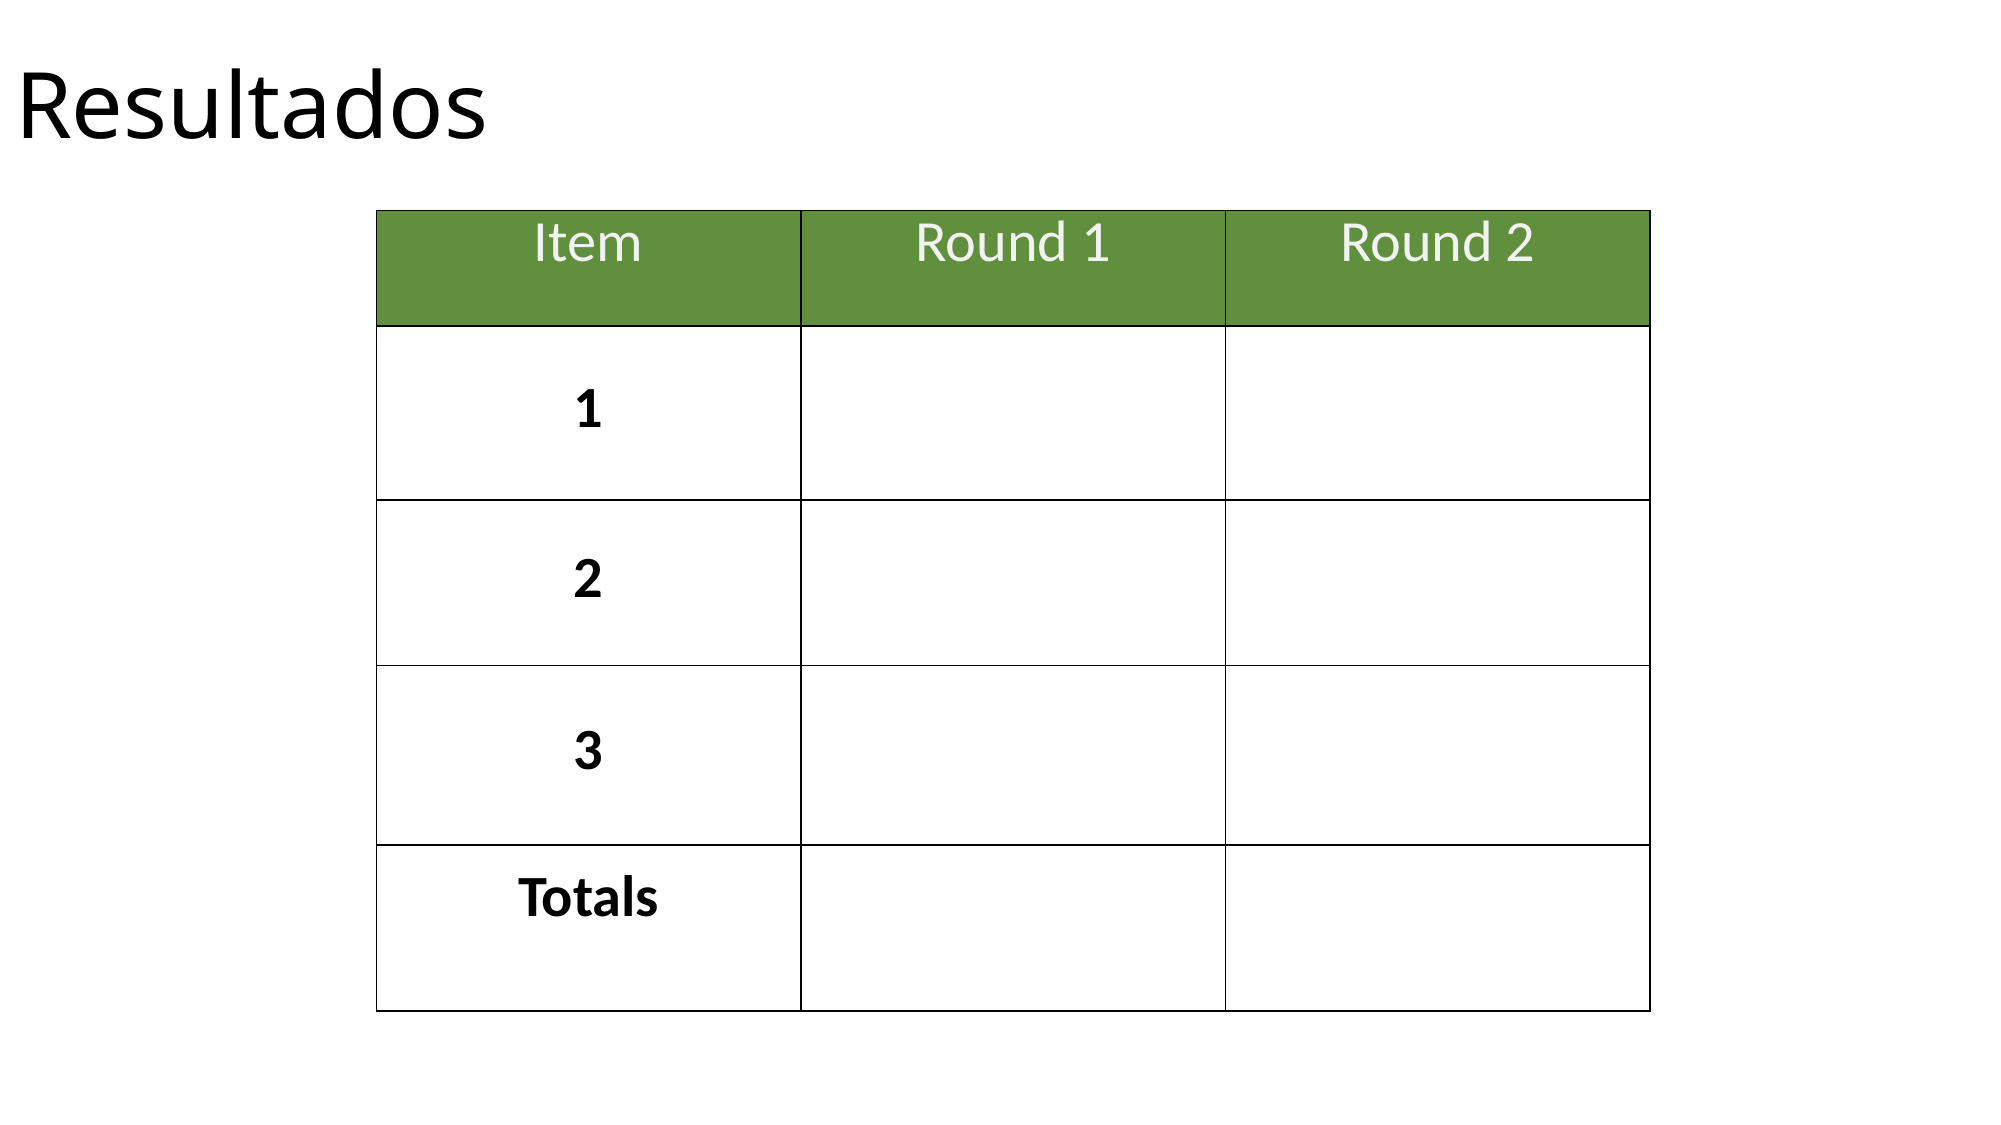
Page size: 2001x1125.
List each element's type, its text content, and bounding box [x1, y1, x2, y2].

table_header Item [377, 218, 800, 325]
table_header Round 1 [802, 218, 1225, 325]
table_cell [1226, 666, 1649, 844]
table_cell [802, 666, 1225, 844]
table_cell [802, 327, 1225, 499]
table_cell 2 [377, 501, 800, 665]
table_cell [802, 846, 1225, 1010]
table_cell [1226, 846, 1649, 1010]
table_cell [1226, 501, 1649, 665]
table_cell 3 [377, 666, 800, 844]
table_cell [1226, 327, 1649, 499]
table_cell [802, 501, 1225, 665]
table_cell 1 Totals 1 [377, 846, 800, 1010]
table_cell 1 [377, 327, 800, 499]
title Resultados [0, 0, 1725, 218]
table_header Round 2 [1226, 218, 1649, 325]
